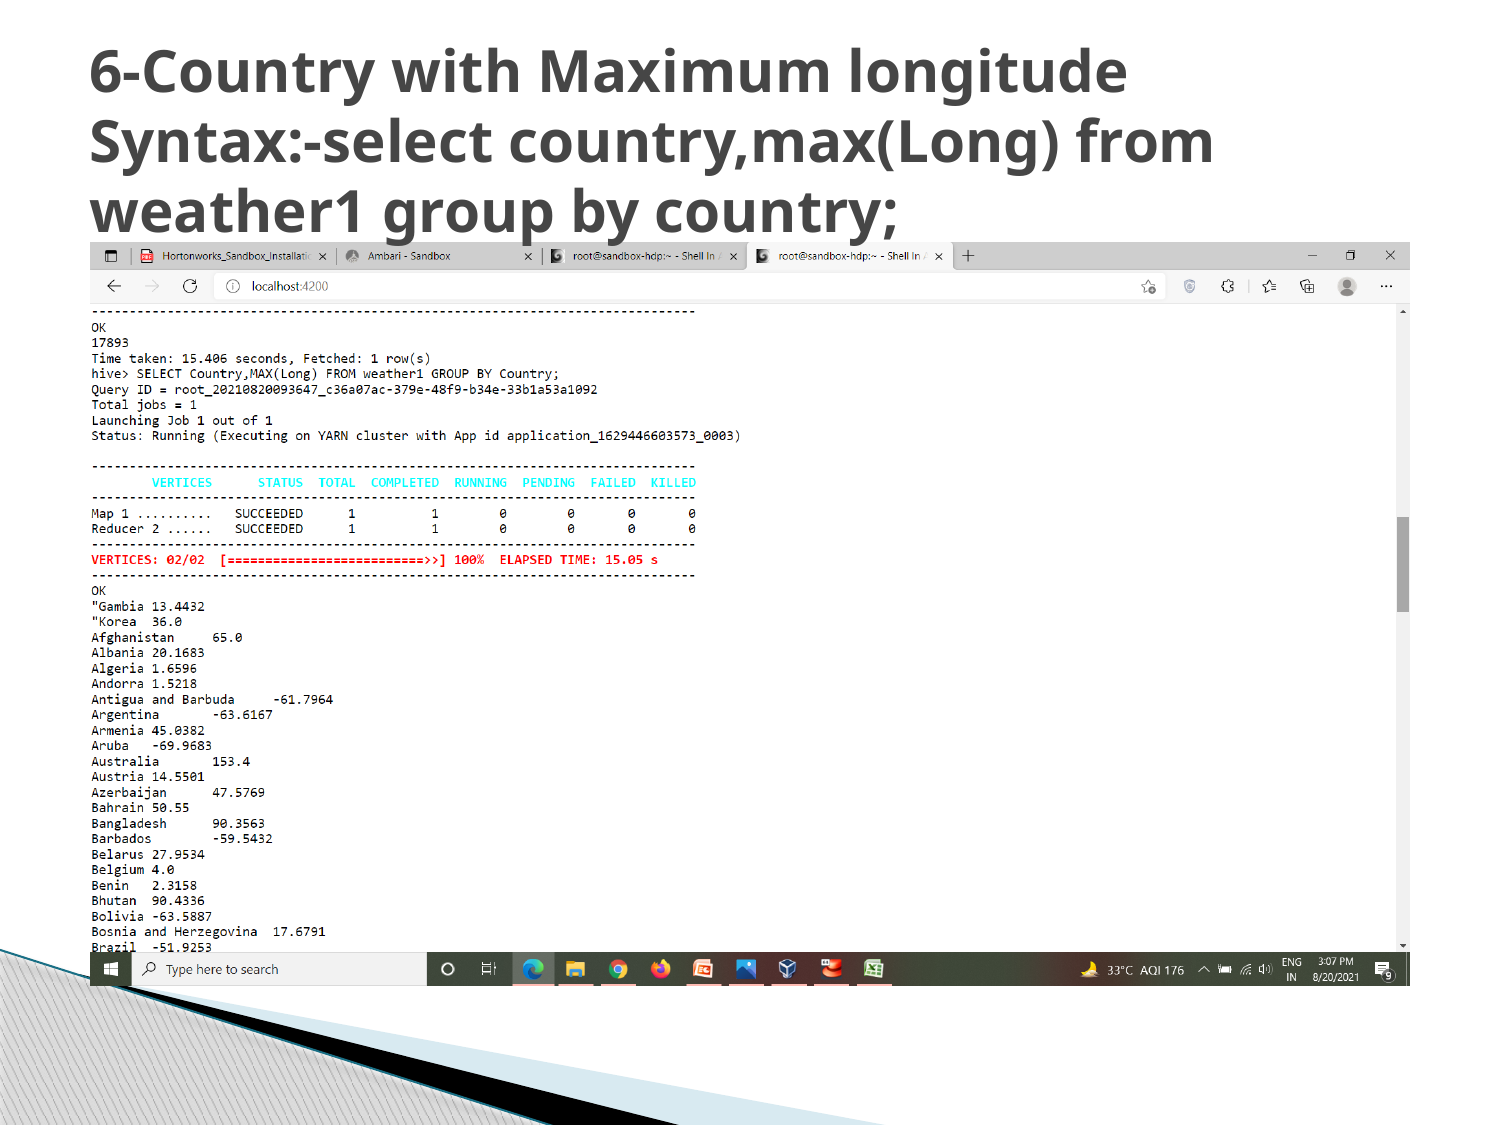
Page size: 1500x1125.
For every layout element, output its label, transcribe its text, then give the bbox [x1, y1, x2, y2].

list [89, 242, 1411, 986]
title 6-Country with Maximum longitude Syntax:-select country,max(Long) from weather1 group by country; [75, 45, 1425, 233]
